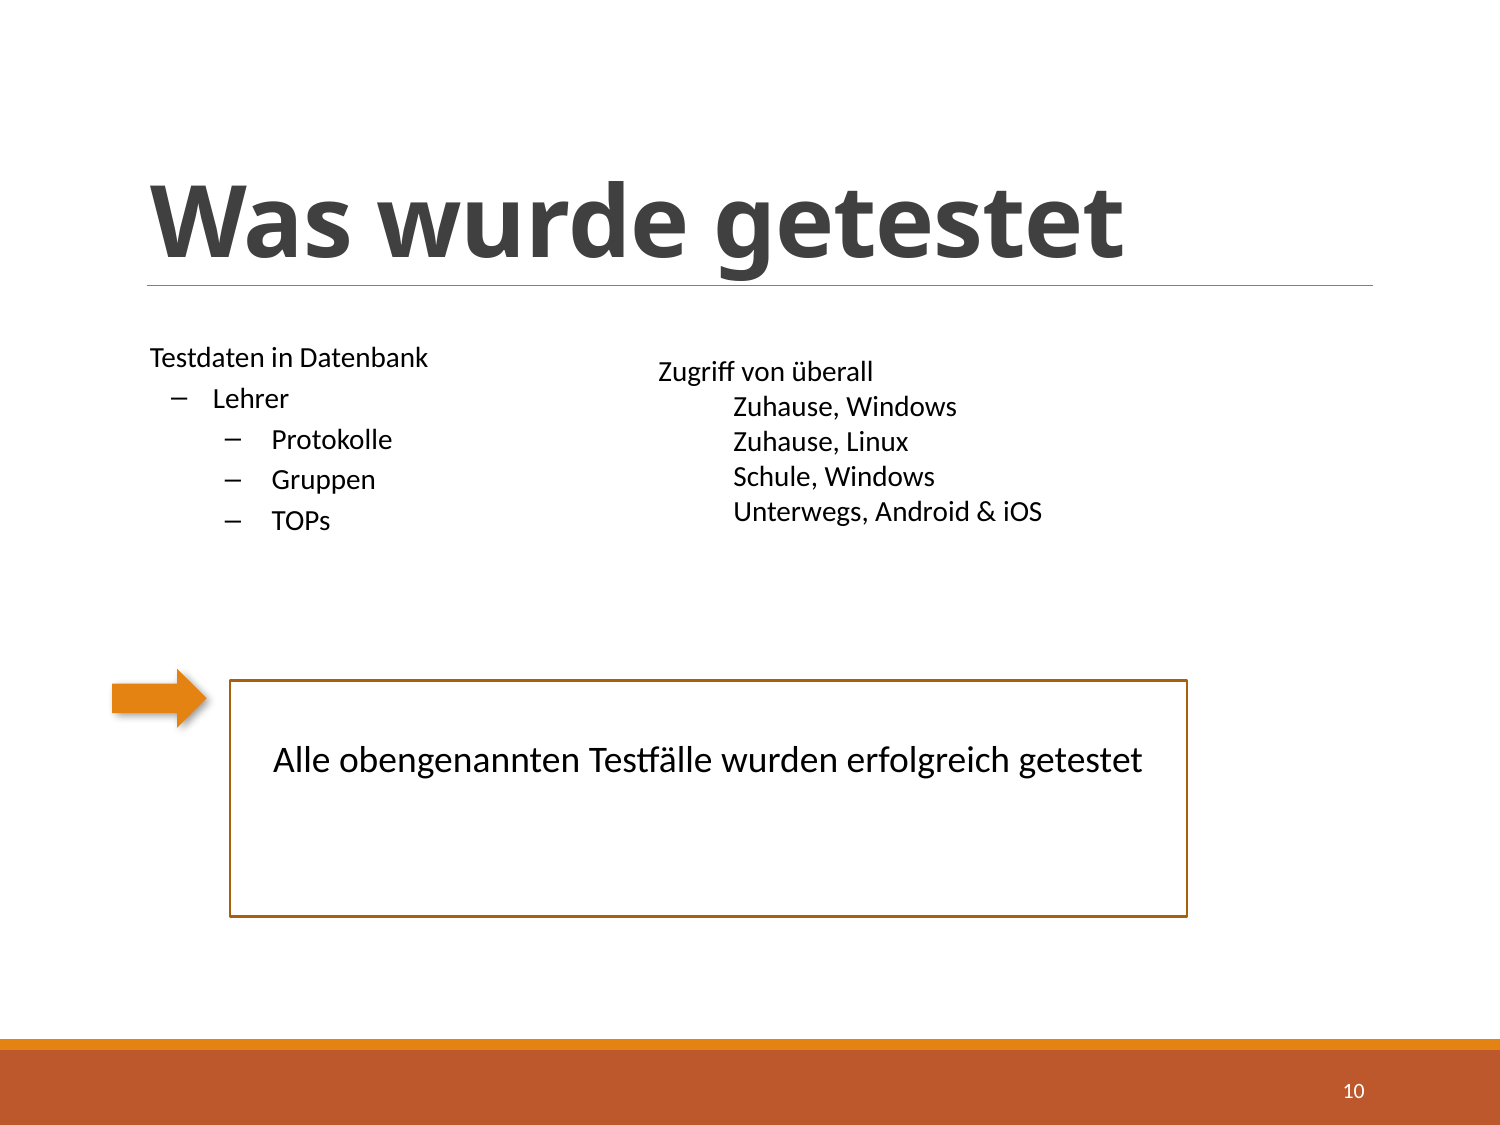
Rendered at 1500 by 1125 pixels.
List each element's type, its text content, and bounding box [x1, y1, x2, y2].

text_box Testdaten in Datenbank Lehrer Protokolle Gruppen TOPs [134, 331, 885, 544]
text_box Alle obengenannten Testfälle wurden erfolgreich getestet [258, 727, 1159, 788]
slide_number 10 [1218, 1059, 1380, 1120]
text_box [229, 679, 1188, 918]
text_box [110, 667, 208, 729]
text_box Zugriff von überall Zuhause, Windows Zuhause, Linux Schule, Windows Unterwegs, Android & iOS [885, 345, 1394, 535]
title Was wurde getestet [135, 47, 1373, 285]
